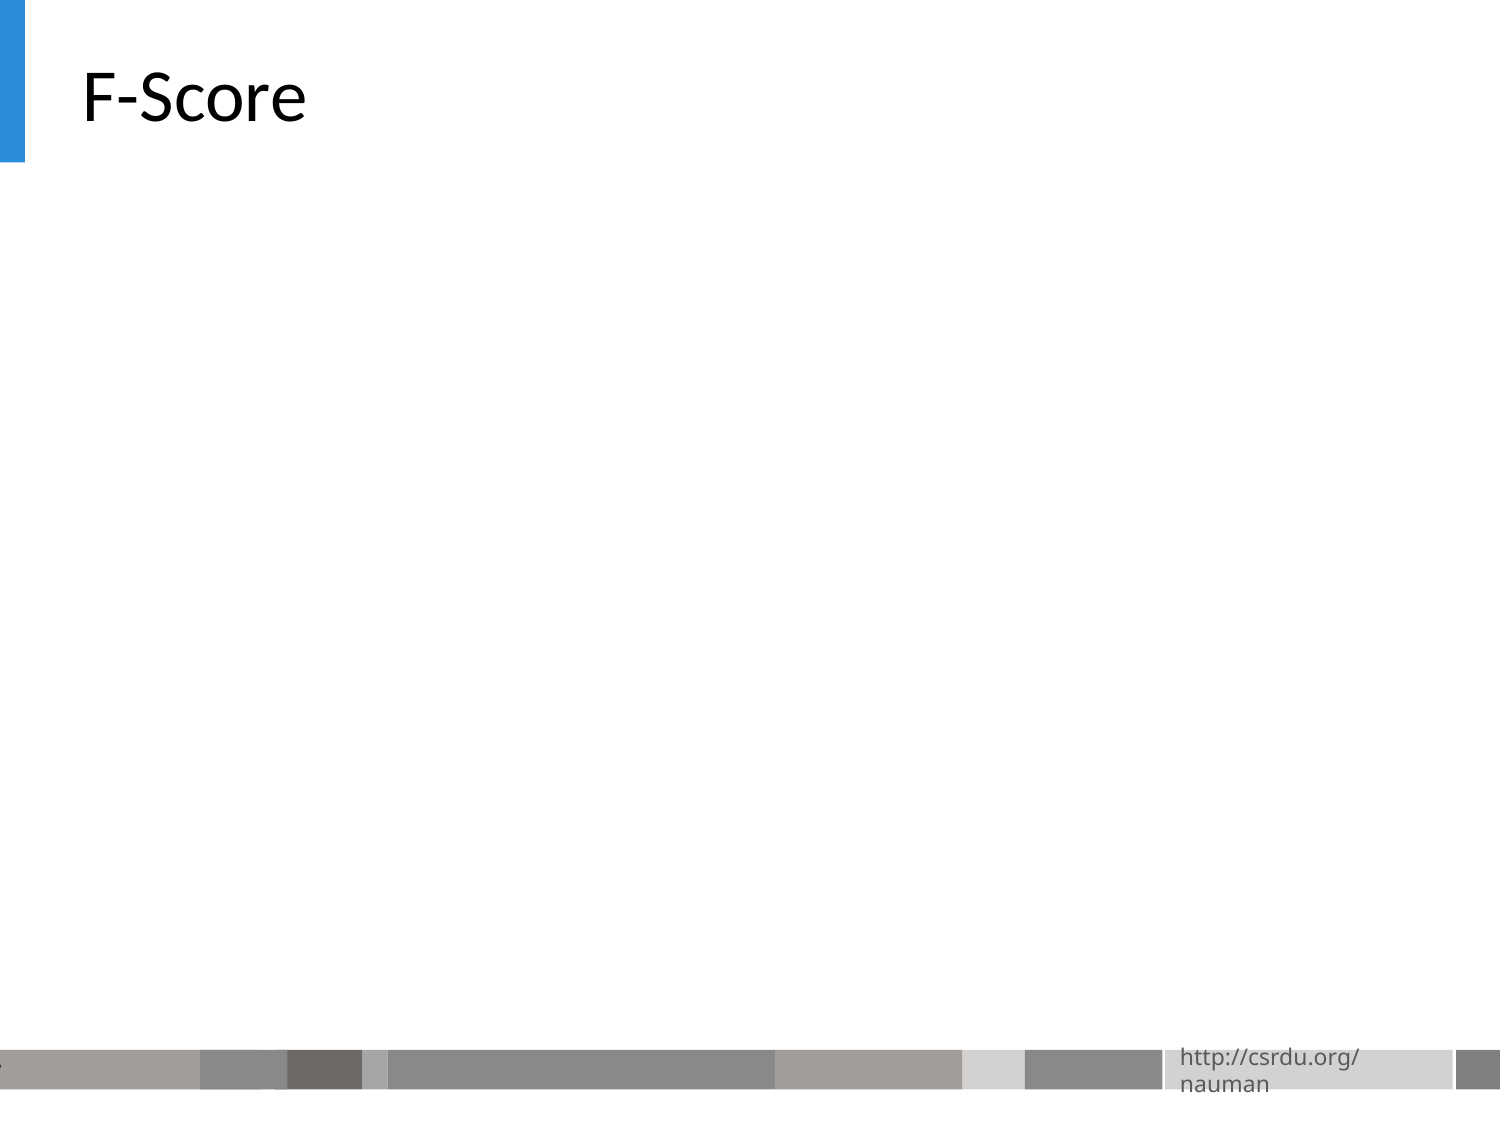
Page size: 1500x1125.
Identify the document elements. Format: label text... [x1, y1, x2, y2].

title F-Score [75, 32, 1463, 150]
